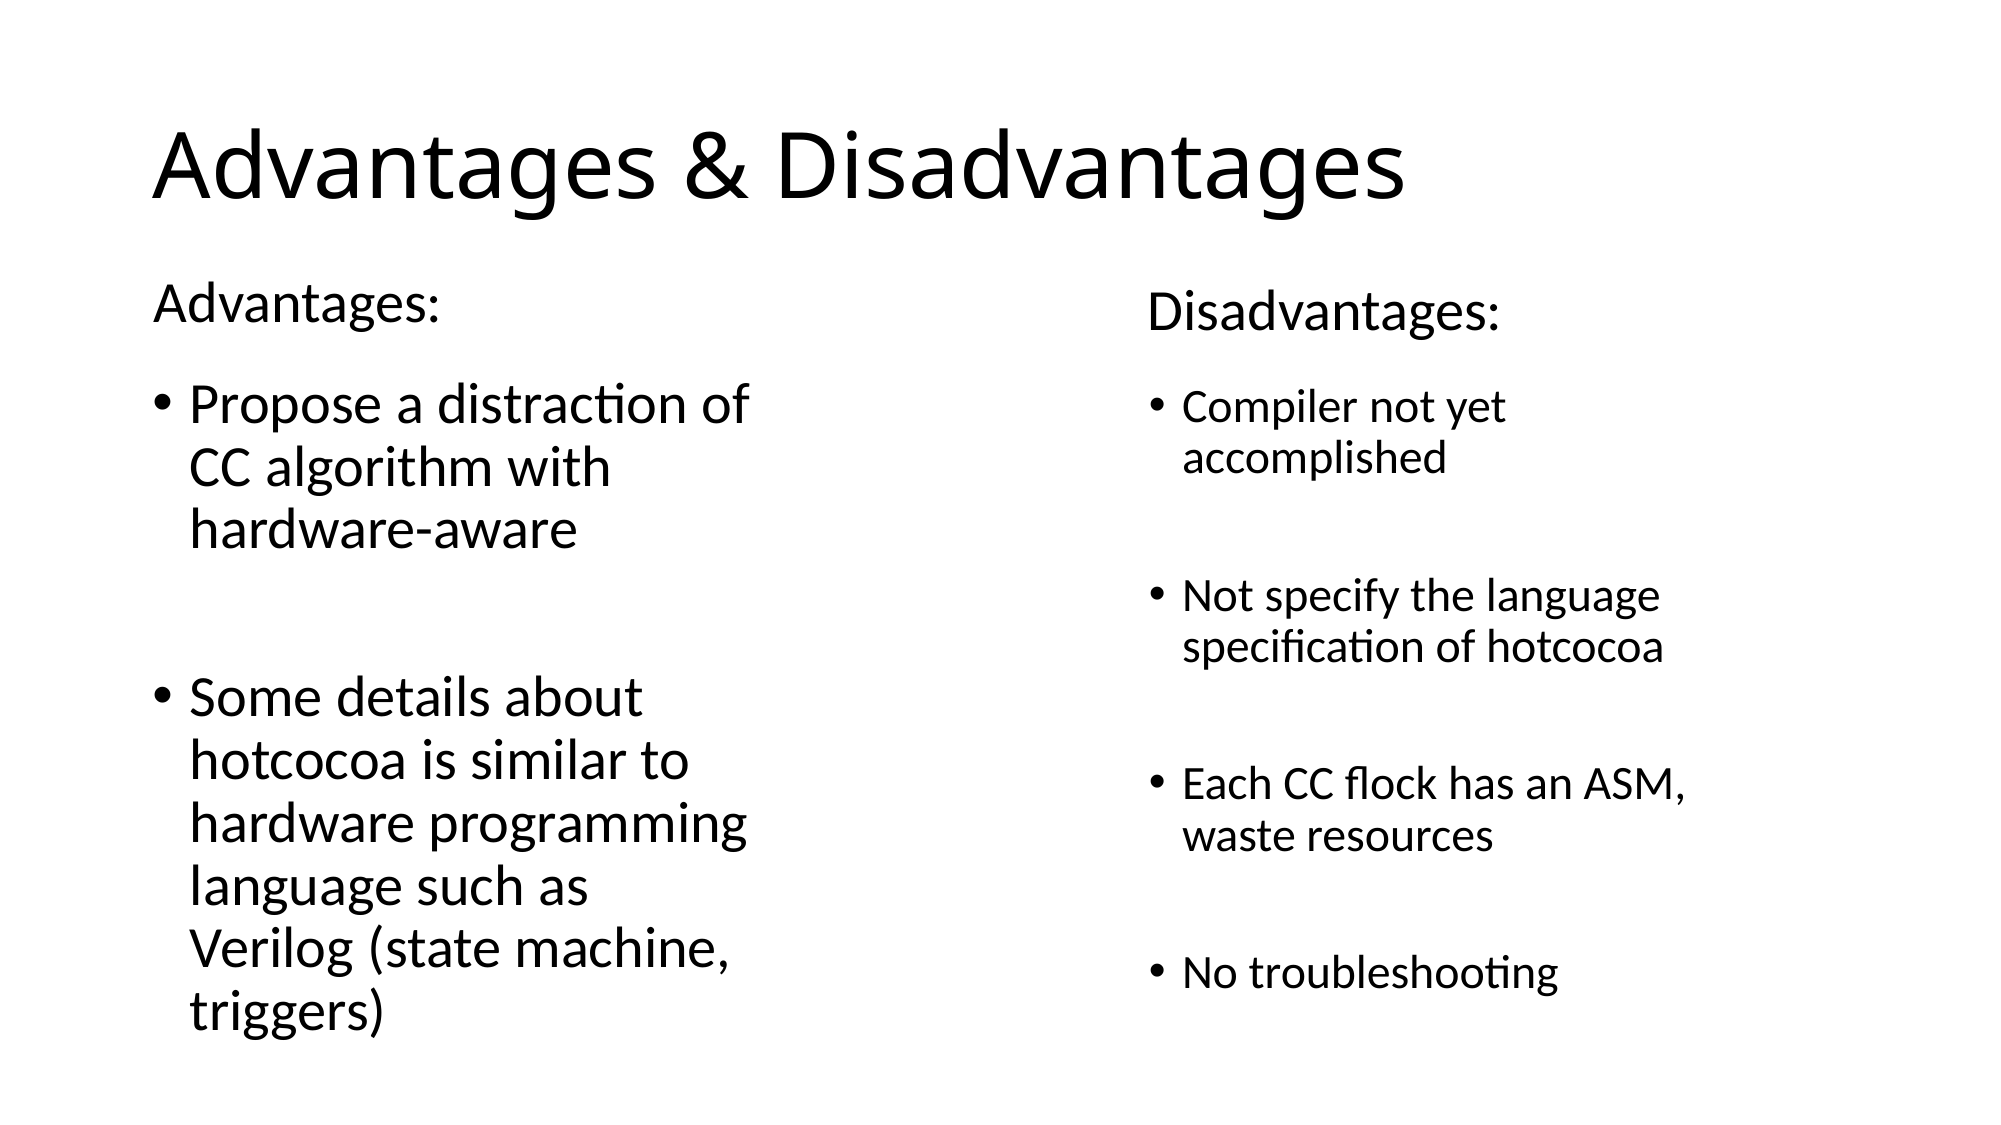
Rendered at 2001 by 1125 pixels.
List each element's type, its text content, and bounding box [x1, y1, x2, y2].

text_box Disadvantages: [1133, 264, 1518, 350]
list Propose a distraction of CC algorithm with hardware-aware Some details about hotcocoa is similar to hardware programming language such as Verilog (state machine, triggers) [137, 365, 771, 1080]
title Advantages & Disadvantages [137, 59, 1863, 278]
text_box Advantages: [139, 256, 458, 342]
text_box Compiler not yet accomplished Not specify the language specification of hotcocoa Each CC flock has an ASM, waste resources No troubleshooting [1133, 299, 1729, 1014]
